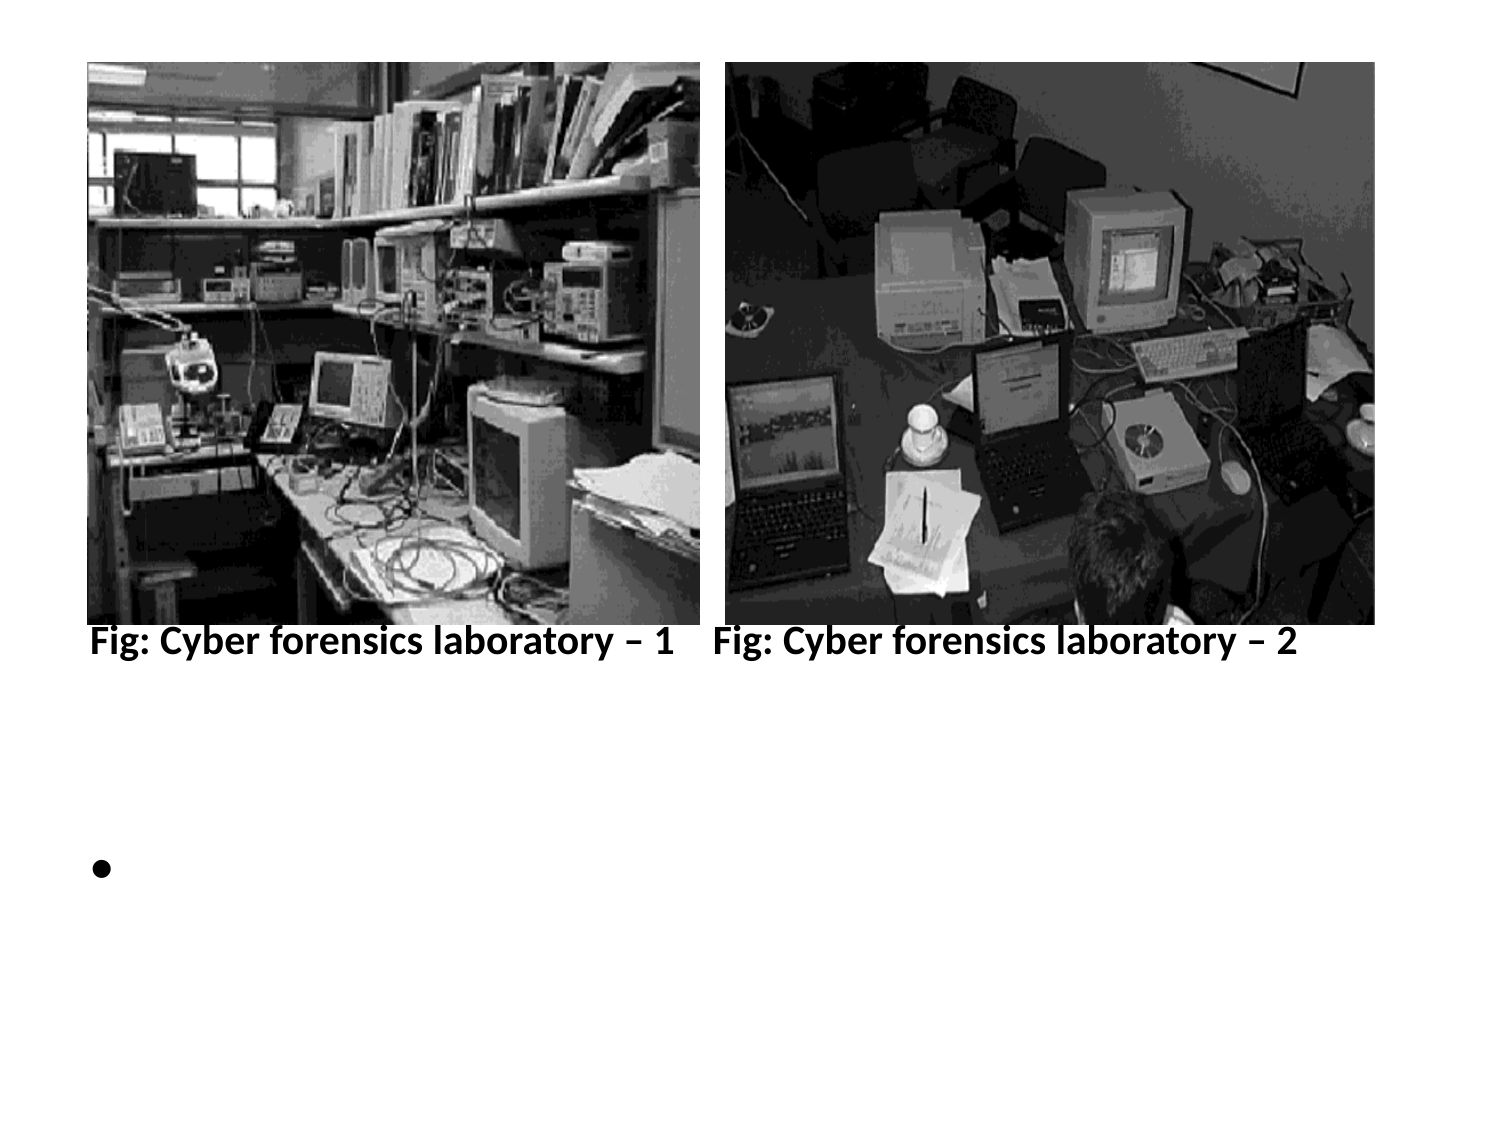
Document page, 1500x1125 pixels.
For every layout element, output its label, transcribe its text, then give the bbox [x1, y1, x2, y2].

picture [724, 62, 1376, 626]
list Fig: Cyber forensics laboratory – 1 Fig: Cyber forensics laboratory – 2 [75, 50, 1425, 1005]
picture [87, 62, 701, 626]
